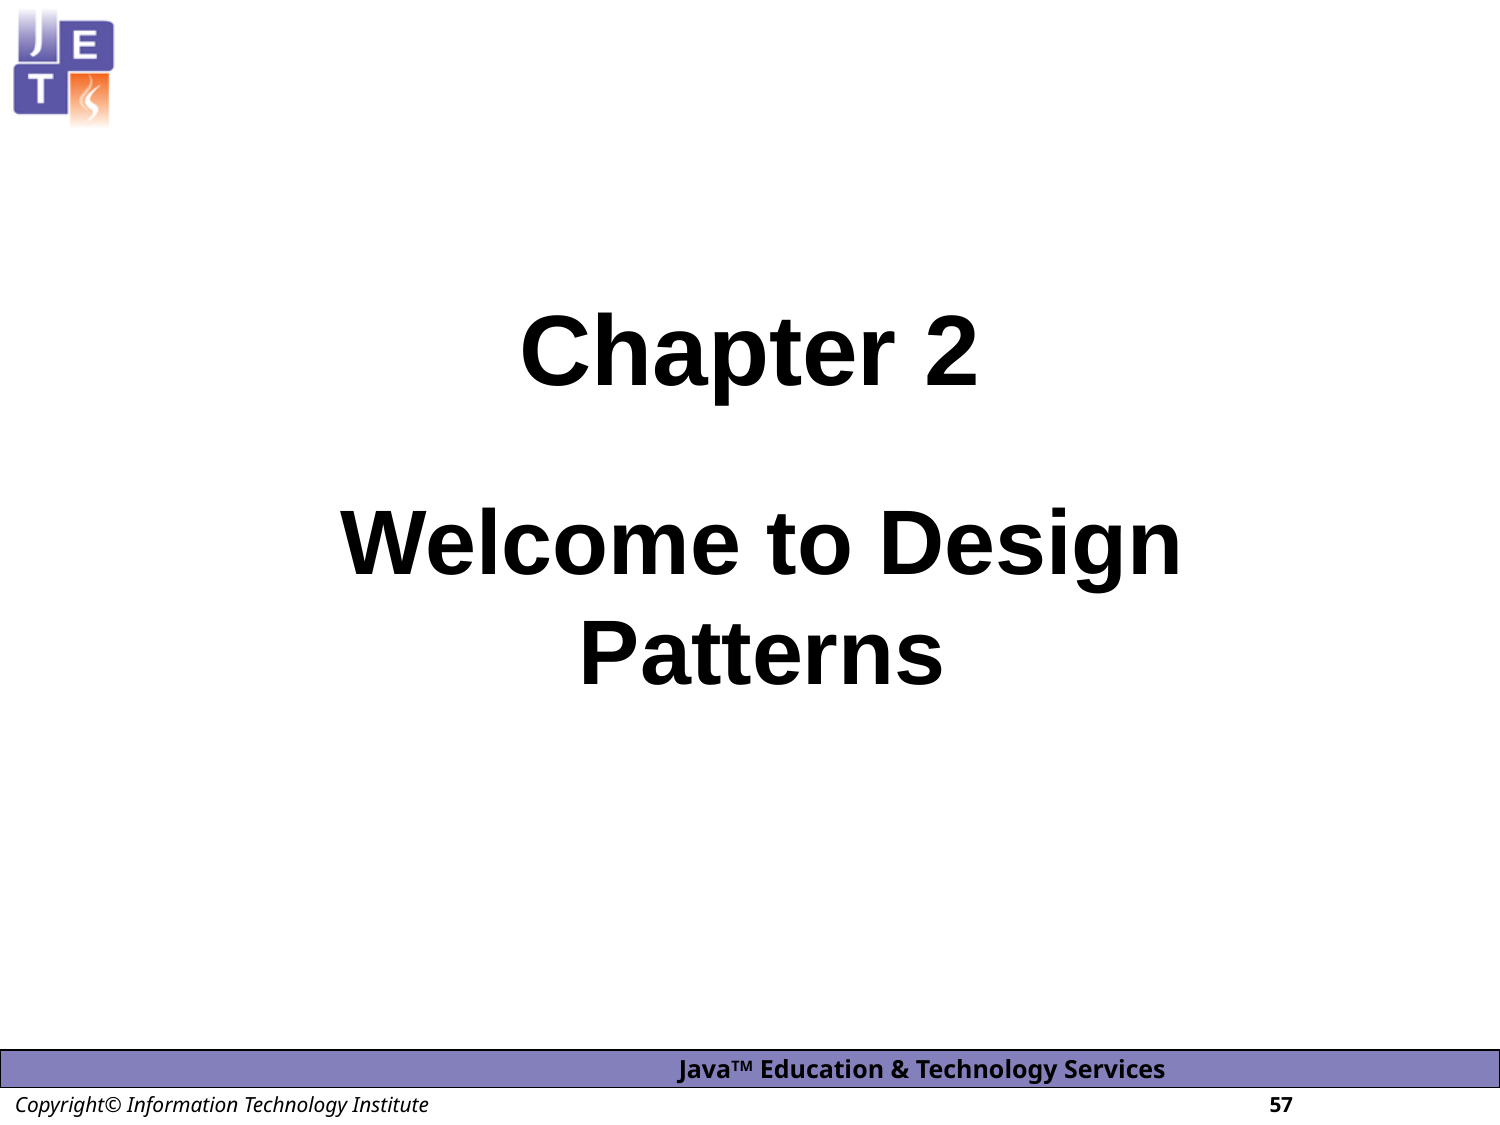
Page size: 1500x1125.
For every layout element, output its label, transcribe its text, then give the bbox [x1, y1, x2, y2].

title Chapter 2 [112, 224, 1388, 467]
subtitle Welcome to Design Patterns [199, 474, 1251, 763]
picture [4, 4, 120, 133]
